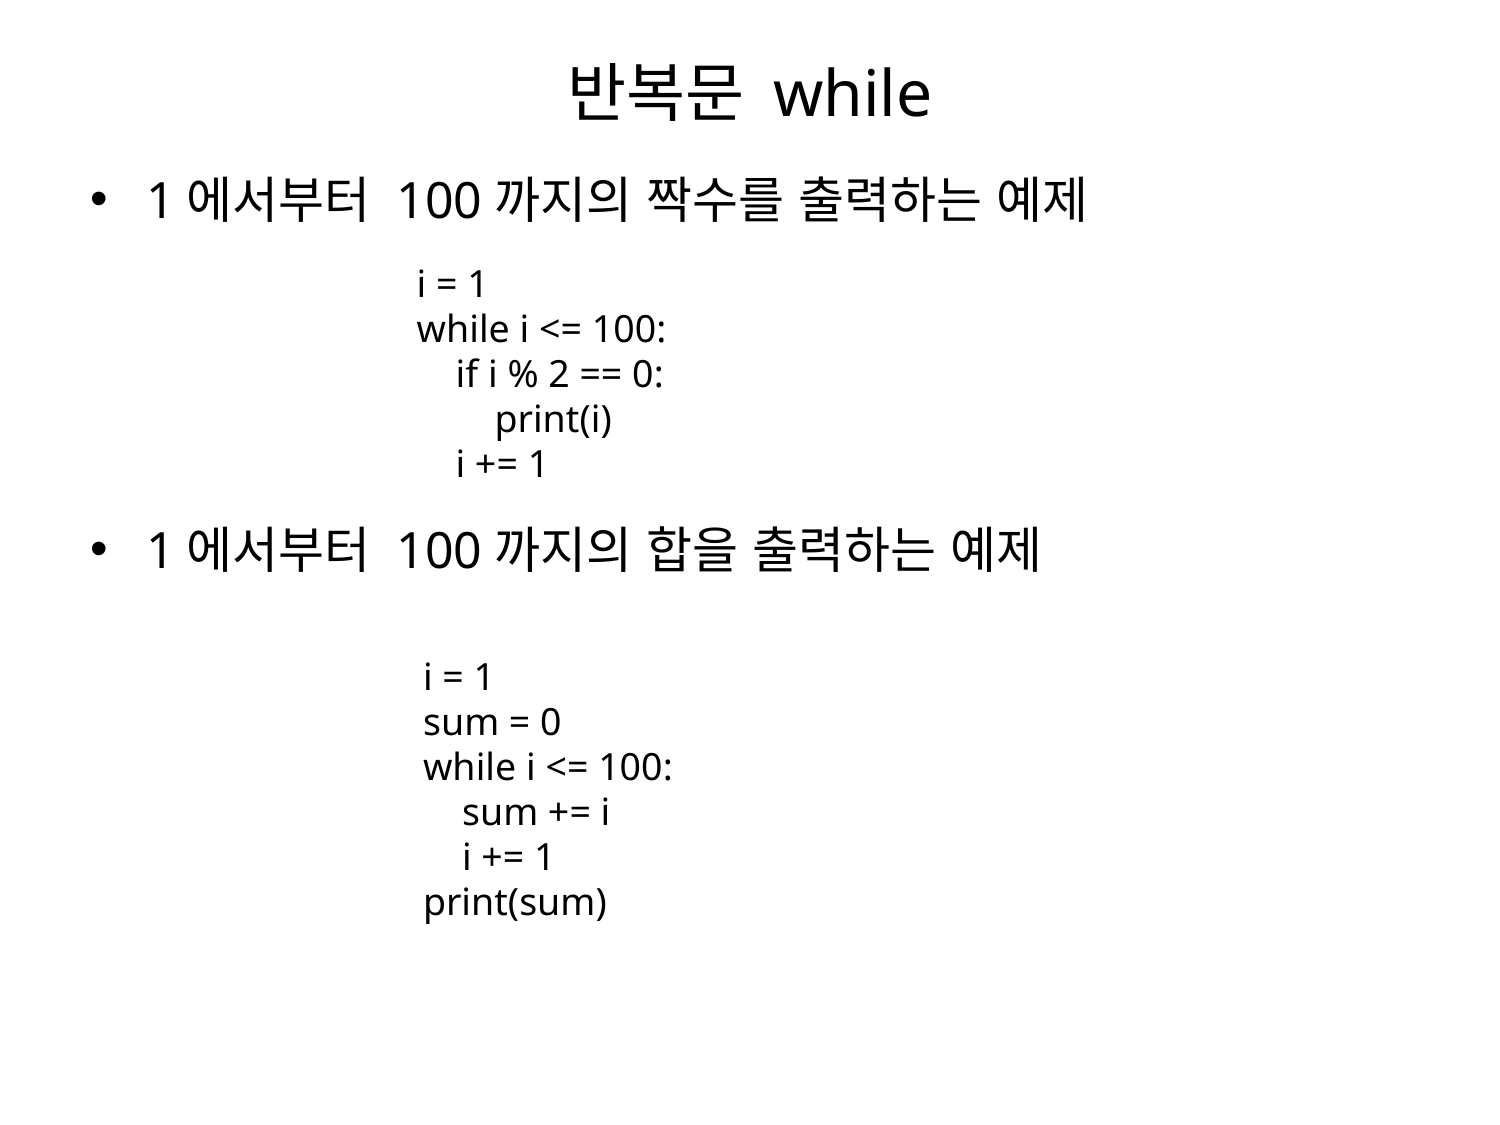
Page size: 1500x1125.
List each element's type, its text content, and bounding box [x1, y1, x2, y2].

title 반복문 while [75, 45, 1425, 138]
text_box i = 1 while i <= 100: if i % 2 == 0: print(i) i += 1 [401, 252, 1152, 492]
text_box i = 1 sum = 0 while i <= 100: sum += i i += 1 print(sum) [408, 645, 1159, 930]
list 1에서부터 100까지의 짝수를 출력하는 예제 1에서부터 100까지의 합을 출력하는 예제 [75, 160, 1425, 1005]
